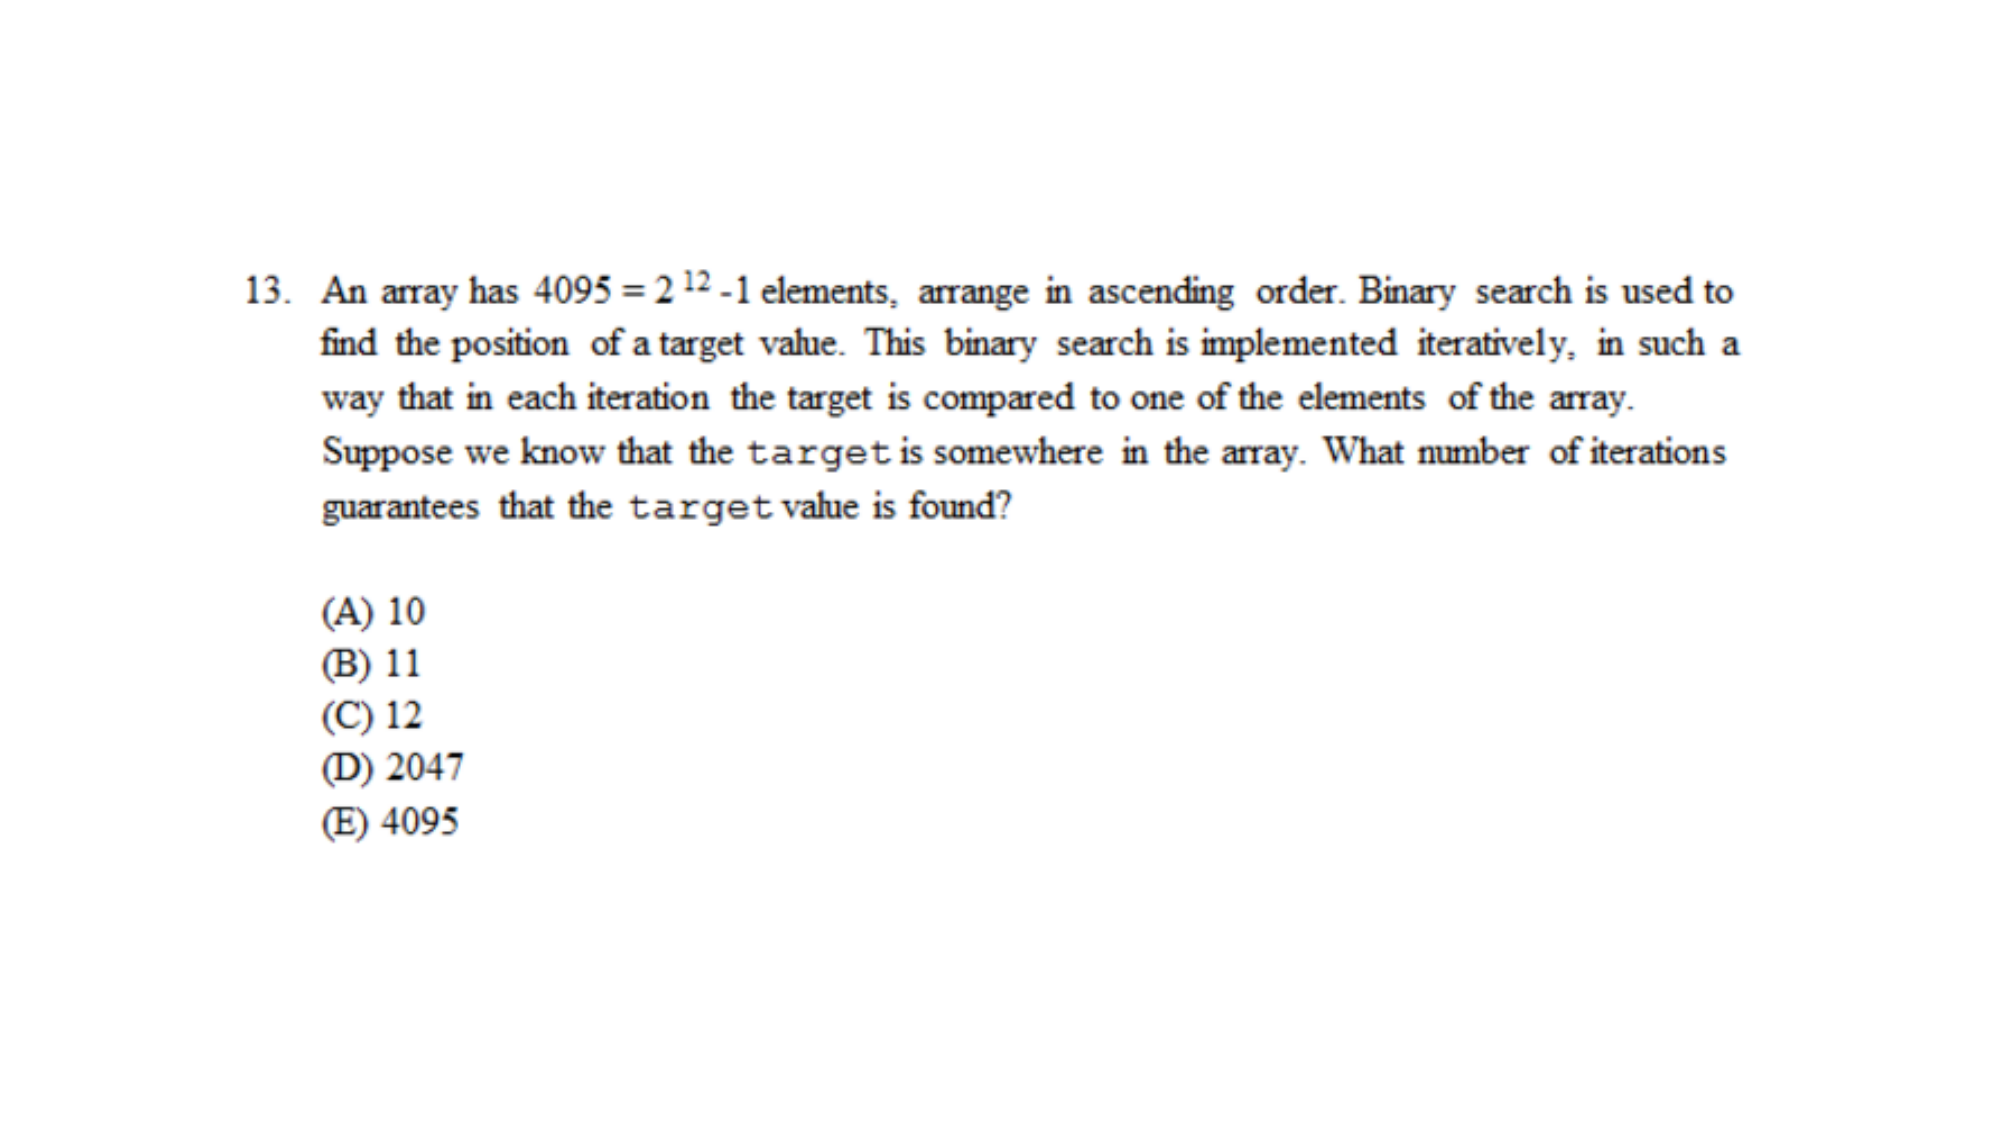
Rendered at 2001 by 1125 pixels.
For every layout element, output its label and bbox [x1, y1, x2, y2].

picture [229, 259, 1770, 866]
